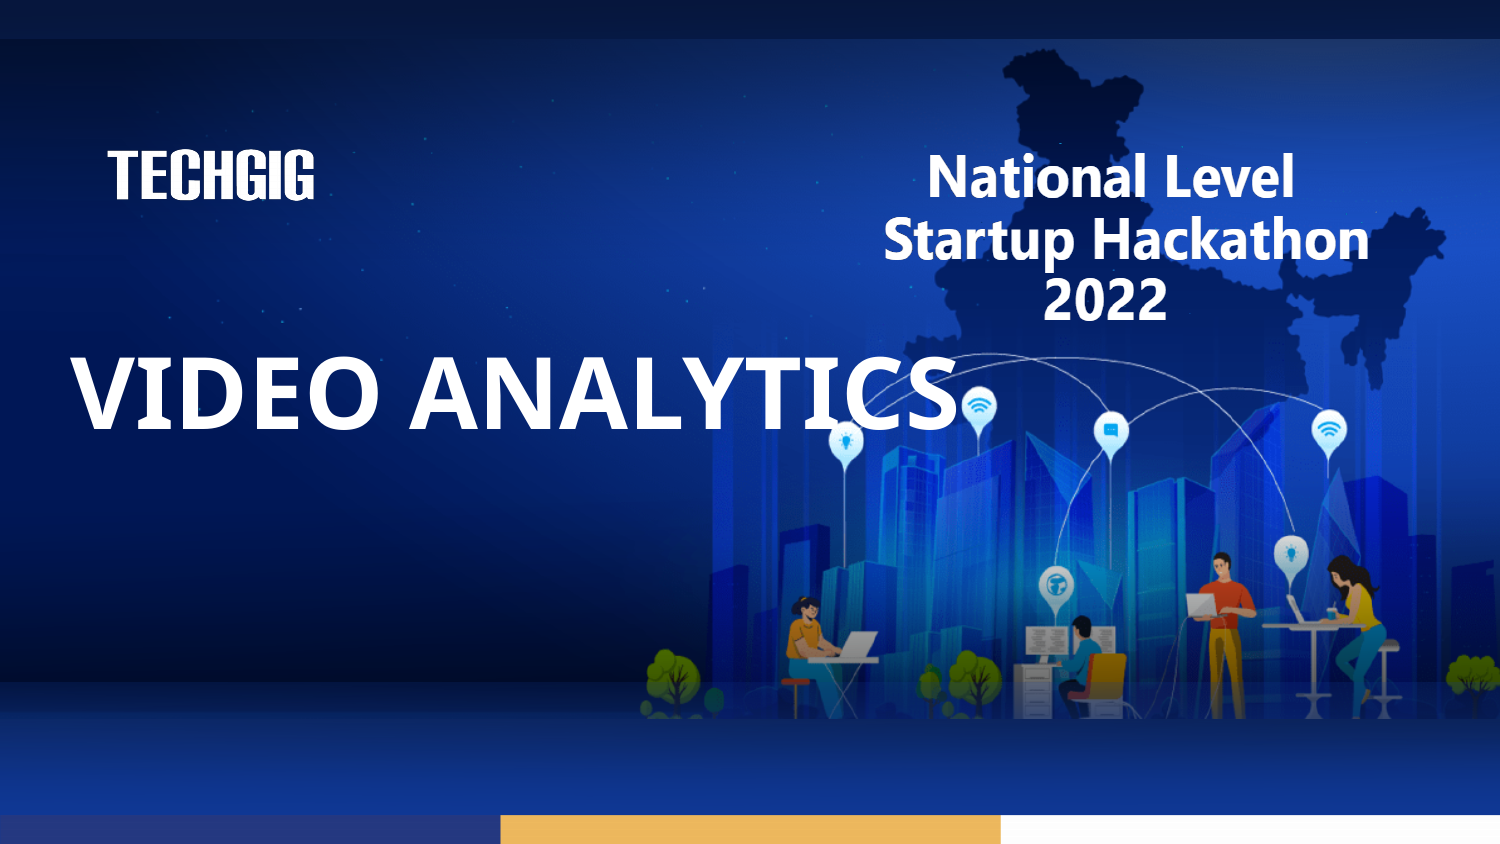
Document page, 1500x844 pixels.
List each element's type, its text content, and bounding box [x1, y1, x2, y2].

title VIDEO ANALYTICS [55, 314, 1475, 451]
picture [0, 0, 1500, 844]
